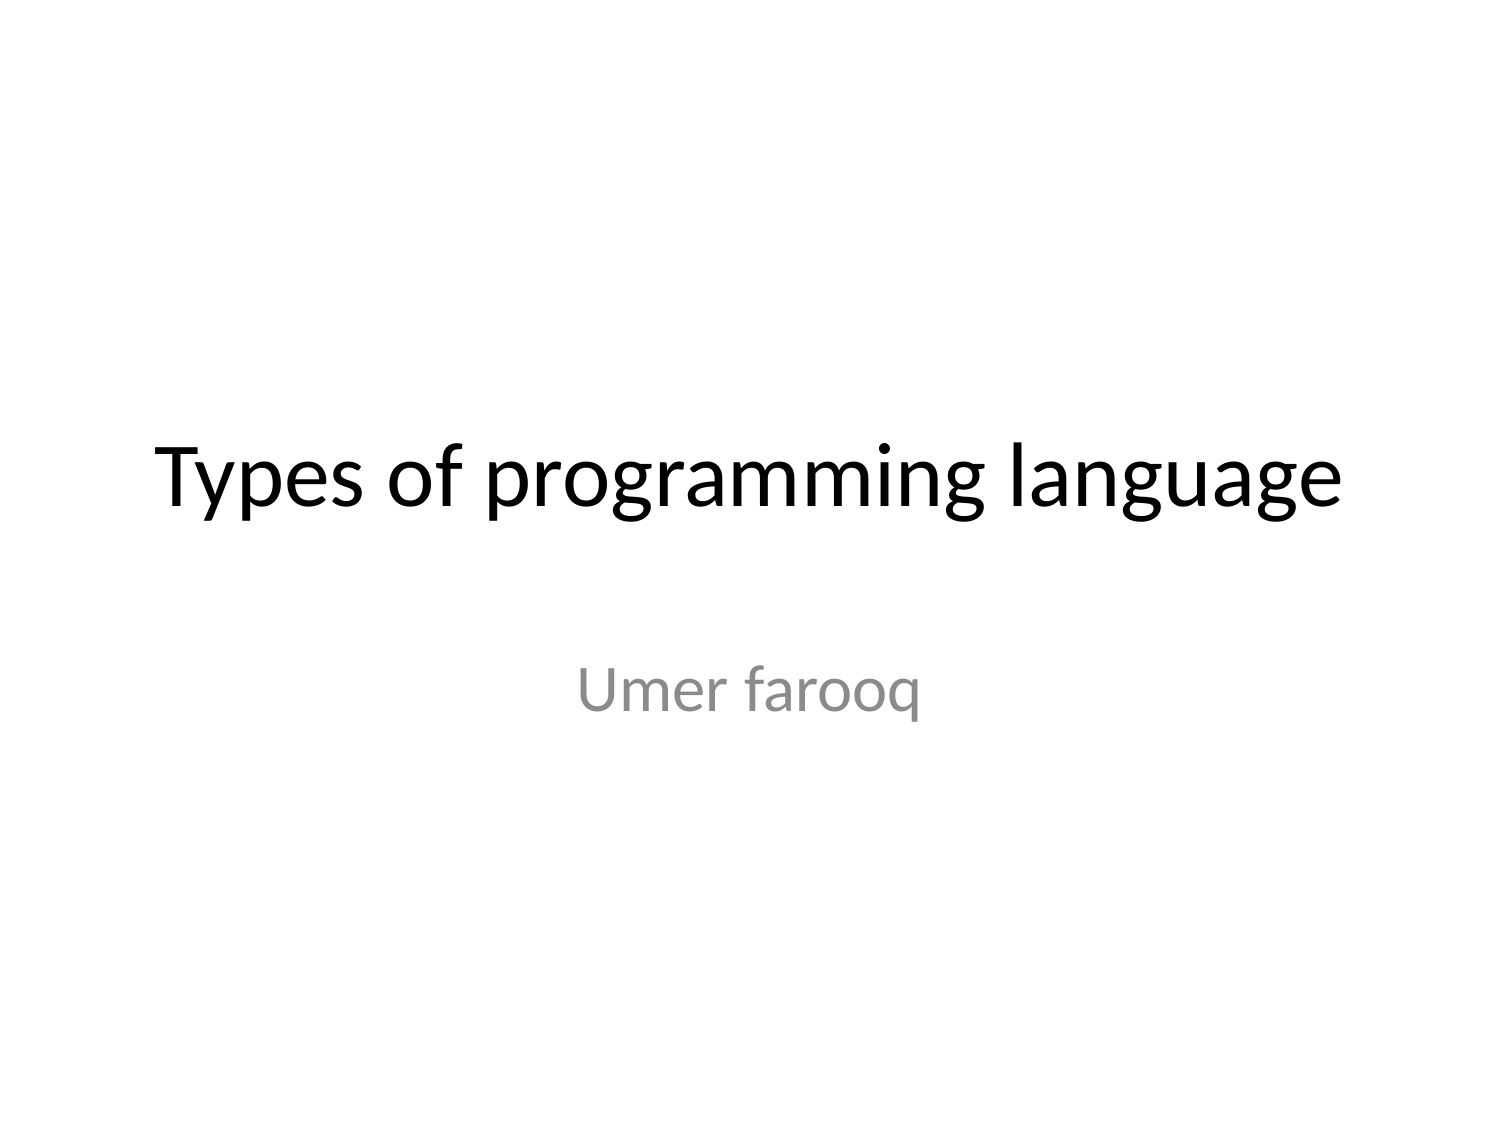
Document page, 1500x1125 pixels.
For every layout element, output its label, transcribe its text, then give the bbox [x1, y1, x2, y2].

title Types of programming language [112, 349, 1388, 591]
subtitle Umer farooq [225, 637, 1275, 925]
